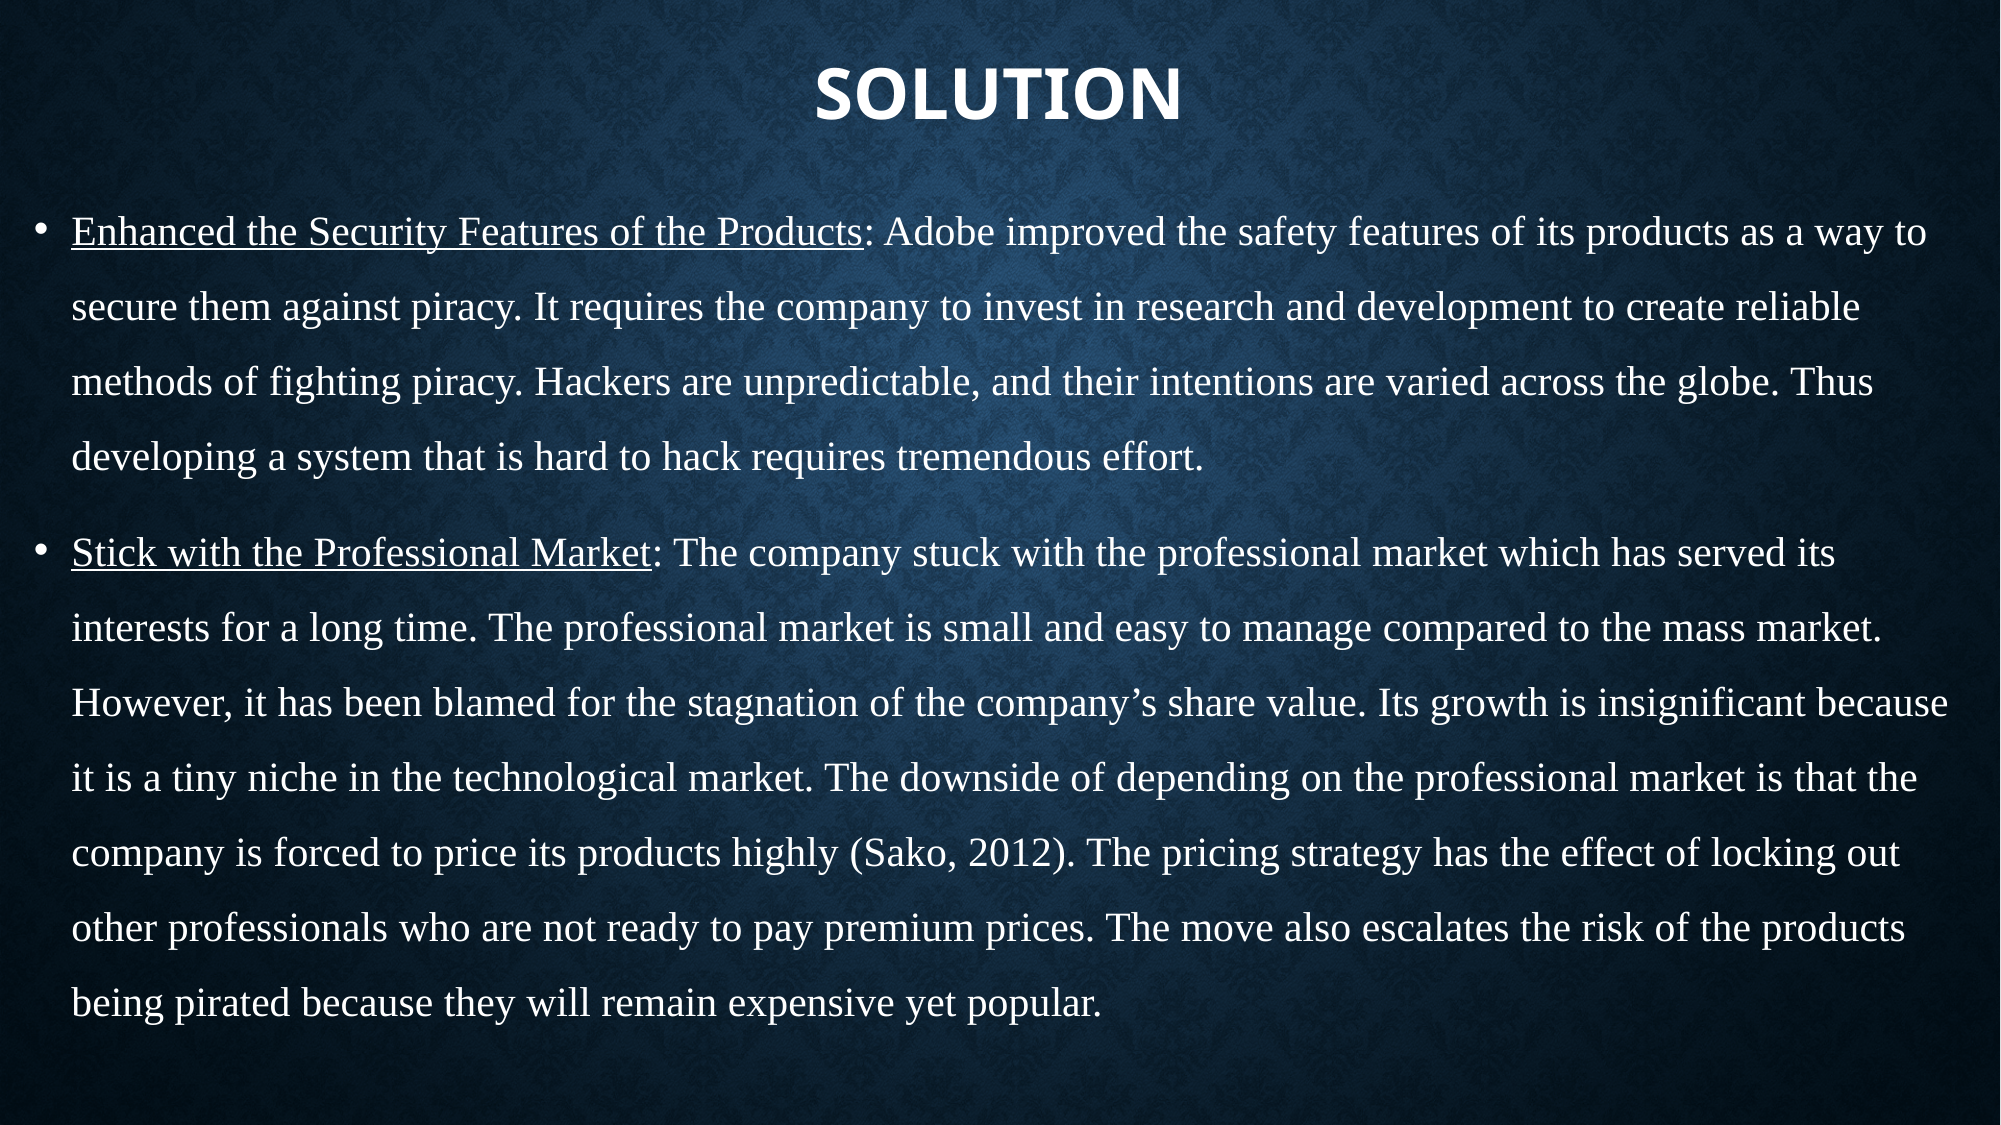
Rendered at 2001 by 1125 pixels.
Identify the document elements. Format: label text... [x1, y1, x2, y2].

title SOLUTION [137, 22, 1863, 171]
list Enhanced the Security Features of the Products: Adobe improved the safety features of its products as a way to secure them against piracy. It requires the company to invest in research and development to create reliable methods of fighting piracy. Hackers are unpredictable, and their intentions are varied across the globe. Thus developing a system that is hard to hack requires tremendous effort. Stick with the Professional Market: The company stuck with the professional market which has served its interests for a long time. The professional market is small and easy to manage compared to the mass market. However, it has been blamed for the stagnation of the company’s share value. Its growth is insignificant because it is a tiny niche in the technological market. The downside of depending on the professional market is that the company is forced to price its products highly (Sako, 2012). The pricing strategy has the effect of locking out other professionals who are not ready to pay premium prices. The move also escalates the risk of the products being pirated because they will remain expensive yet popular. [19, 171, 1984, 1116]
